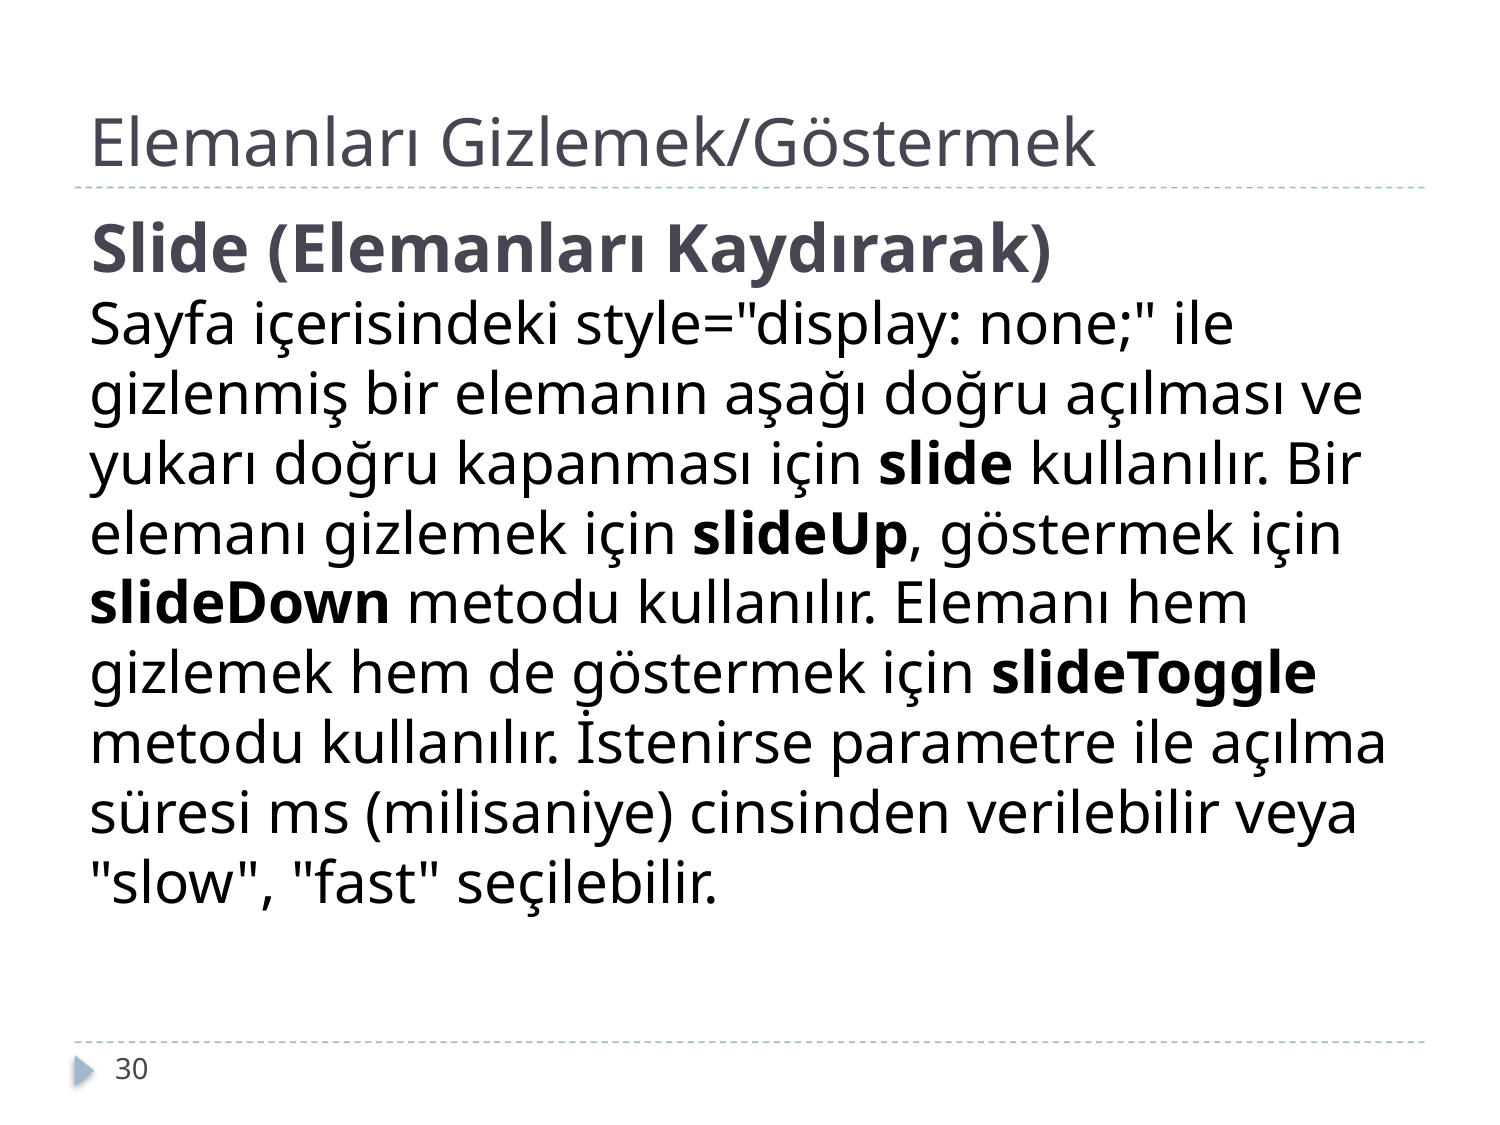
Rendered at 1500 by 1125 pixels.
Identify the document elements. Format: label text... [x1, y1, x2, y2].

slide_number 30 [100, 1042, 426, 1103]
title Elemanları Gizlemek/Göstermek [75, 24, 1425, 188]
text_box Slide (Elemanları Kaydırarak) [76, 131, 1427, 294]
list Sayfa içerisindeki style="display: none;" ile gizlenmiş bir elemanın aşağı doğru açılması ve yukarı doğru kapanması için slide kullanılır. Bir elemanı gizlemek için slideUp, göstermek için slideDown metodu kullanılır. Elemanı hem gizlemek hem de göstermek için slideToggle metodu kullanılır. İstenirse parametre ile açılma süresi ms (milisaniye) cinsinden verilebilir veya "slow", "fast" seçilebilir. [75, 278, 1425, 1010]
